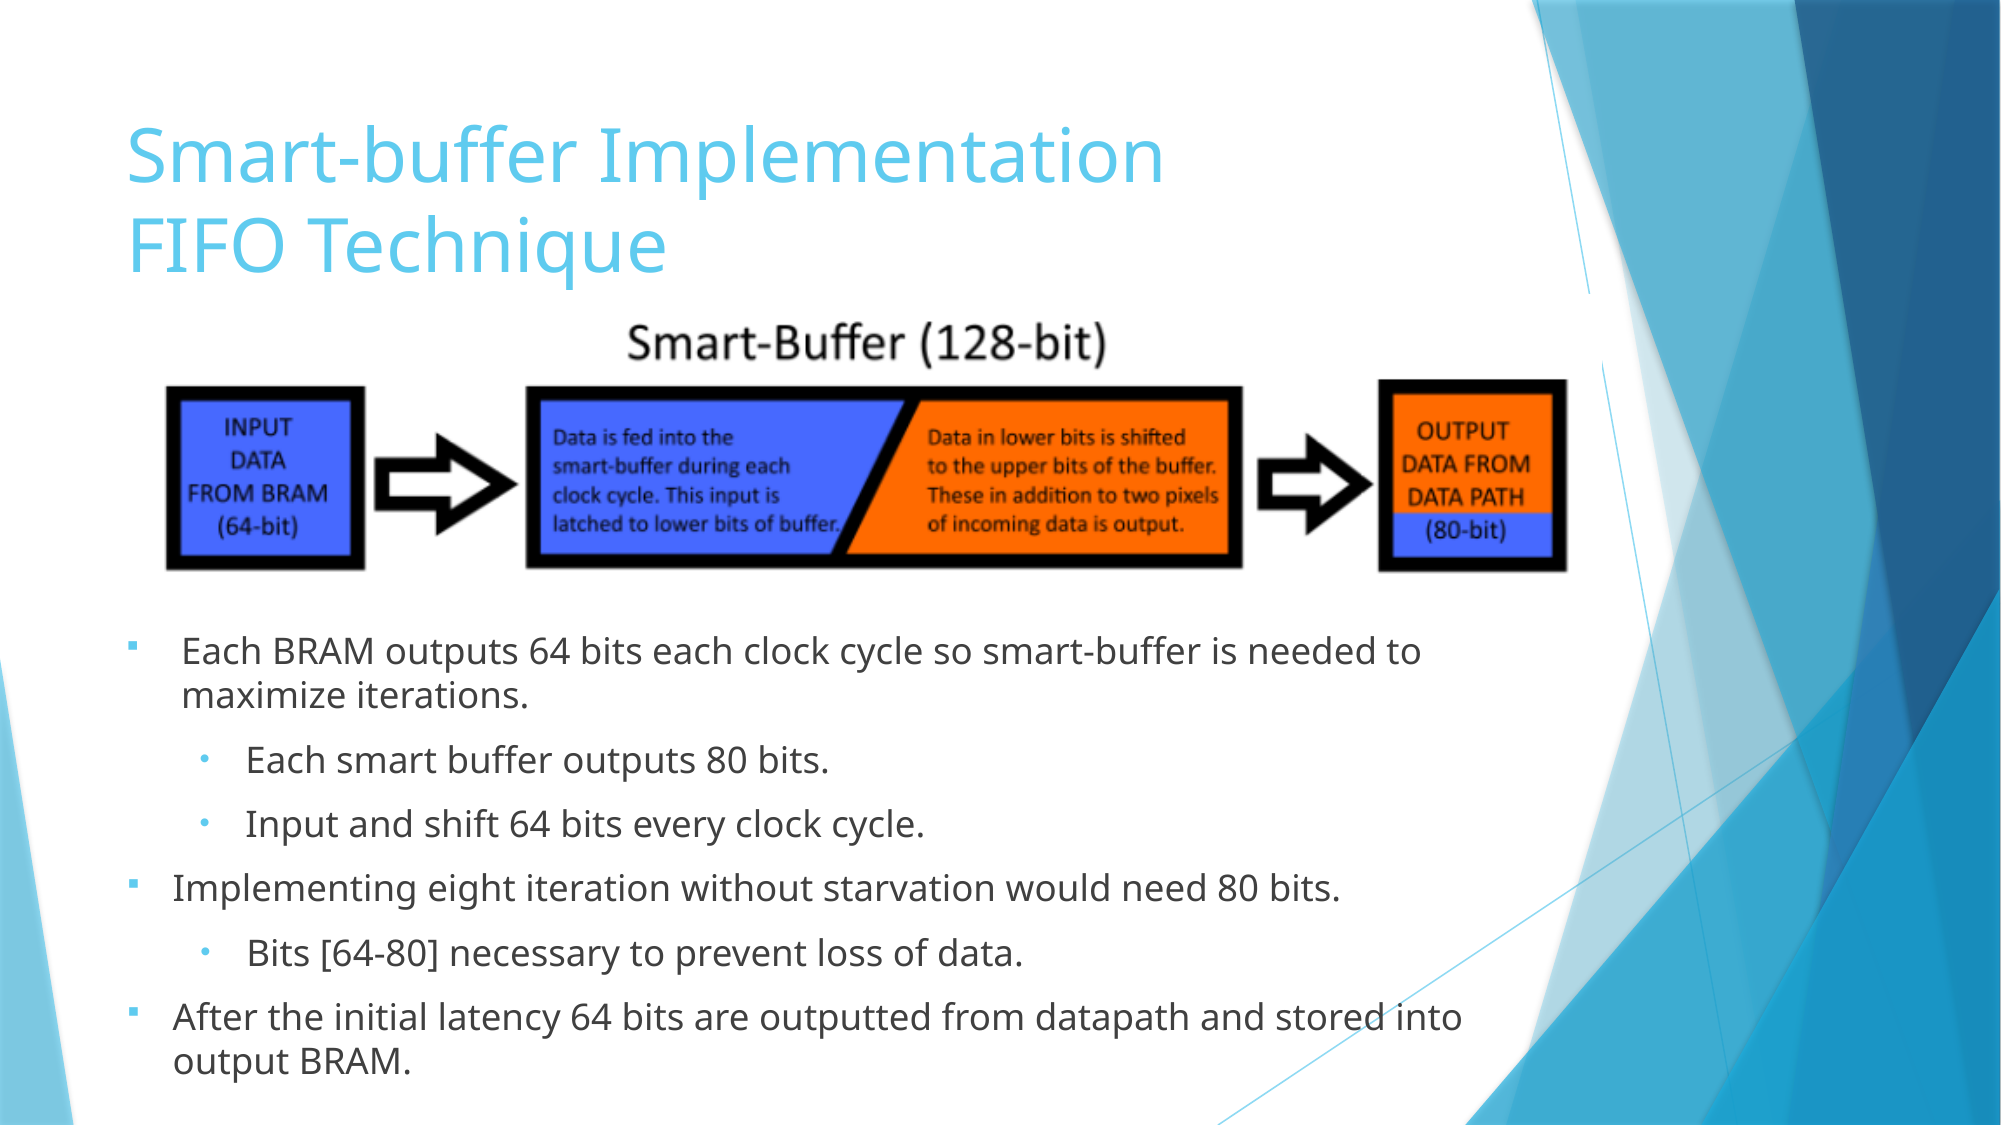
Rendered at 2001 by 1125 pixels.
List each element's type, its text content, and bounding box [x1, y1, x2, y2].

title Smart-buffer Implementation FIFO Technique [111, 99, 1522, 293]
list Each BRAM outputs 64 bits each clock cycle so smart-buffer is needed to maximize iterations. Each smart buffer outputs 80 bits. Input and shift 64 bits every clock cycle. Implementing eight iteration without starvation would need 80 bits. Bits [64-80] necessary to prevent loss of data. After the initial latency 64 bits are outputted from datapath and stored into output BRAM. [111, 644, 1522, 1093]
picture [110, 294, 1603, 635]
